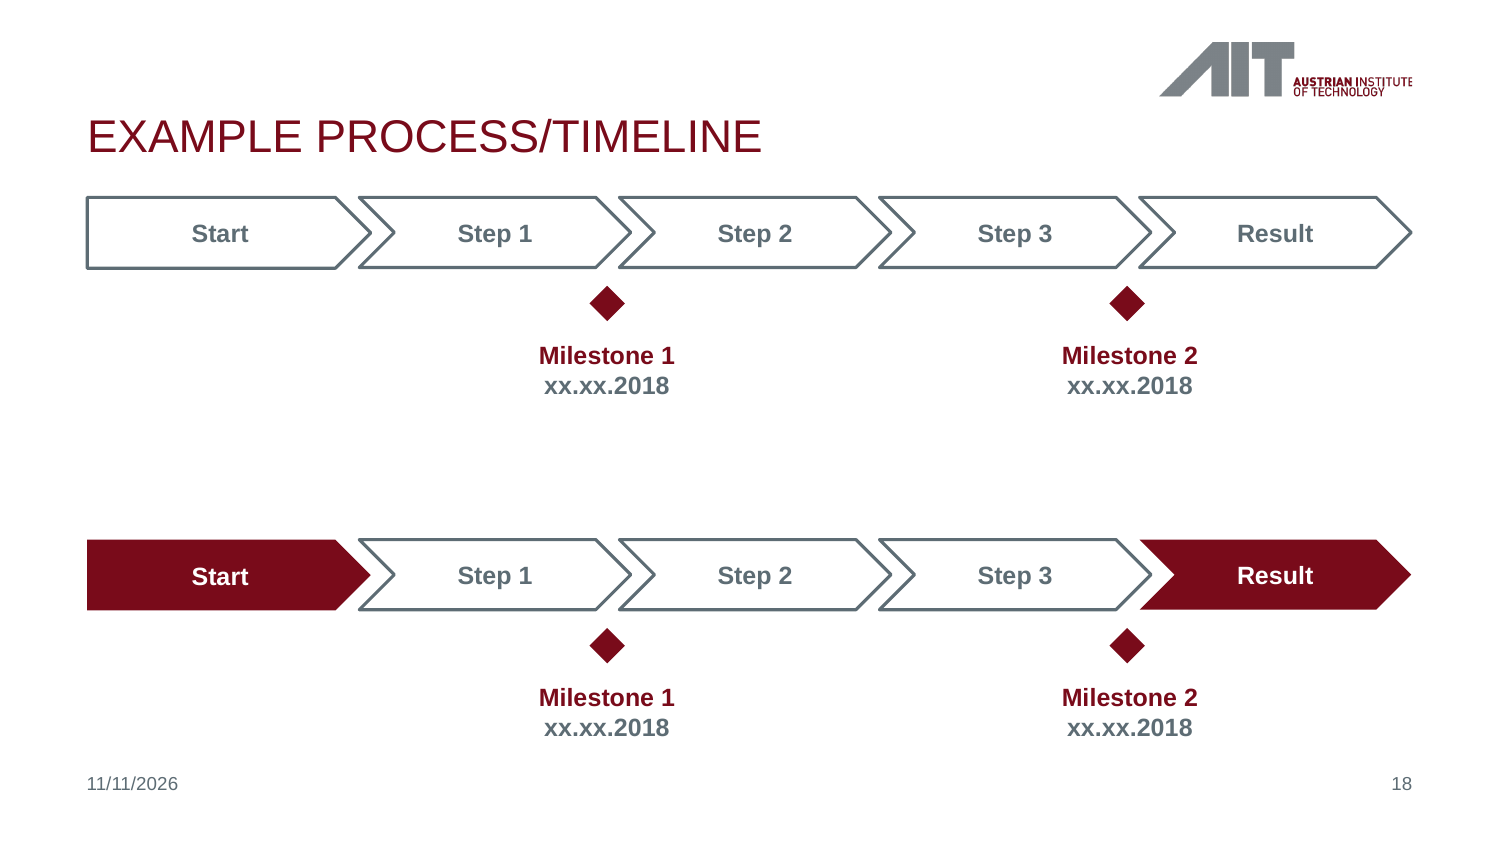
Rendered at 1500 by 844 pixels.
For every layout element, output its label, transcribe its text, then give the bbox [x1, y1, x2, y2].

text_box Step 2 [619, 539, 891, 610]
text_box Step 1 [359, 197, 631, 268]
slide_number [86, 771, 400, 801]
text_box Result [1139, 539, 1412, 610]
text_box Step 2 [619, 197, 891, 268]
text_box Milestone 2 xx.xx.2018 [1002, 339, 1258, 401]
title Example process/timeline [86, 43, 1117, 162]
text_box Milestone 1 xx.xx.2018 [479, 681, 735, 742]
text_box Step 1 [359, 539, 631, 610]
text_box Milestone 2 xx.xx.2018 [1002, 681, 1258, 742]
text_box Result [1139, 197, 1412, 268]
text_box Milestone 1 xx.xx.2018 [479, 339, 735, 401]
text_box Start [87, 197, 371, 269]
text_box Step 3 [879, 197, 1152, 268]
text_box [1109, 627, 1145, 664]
text_box [589, 627, 625, 664]
text_box Step 3 [879, 539, 1152, 610]
text_box Start [87, 539, 371, 611]
text_box [1109, 285, 1145, 322]
text_box [589, 285, 625, 322]
slide_number 18 [1113, 771, 1413, 801]
